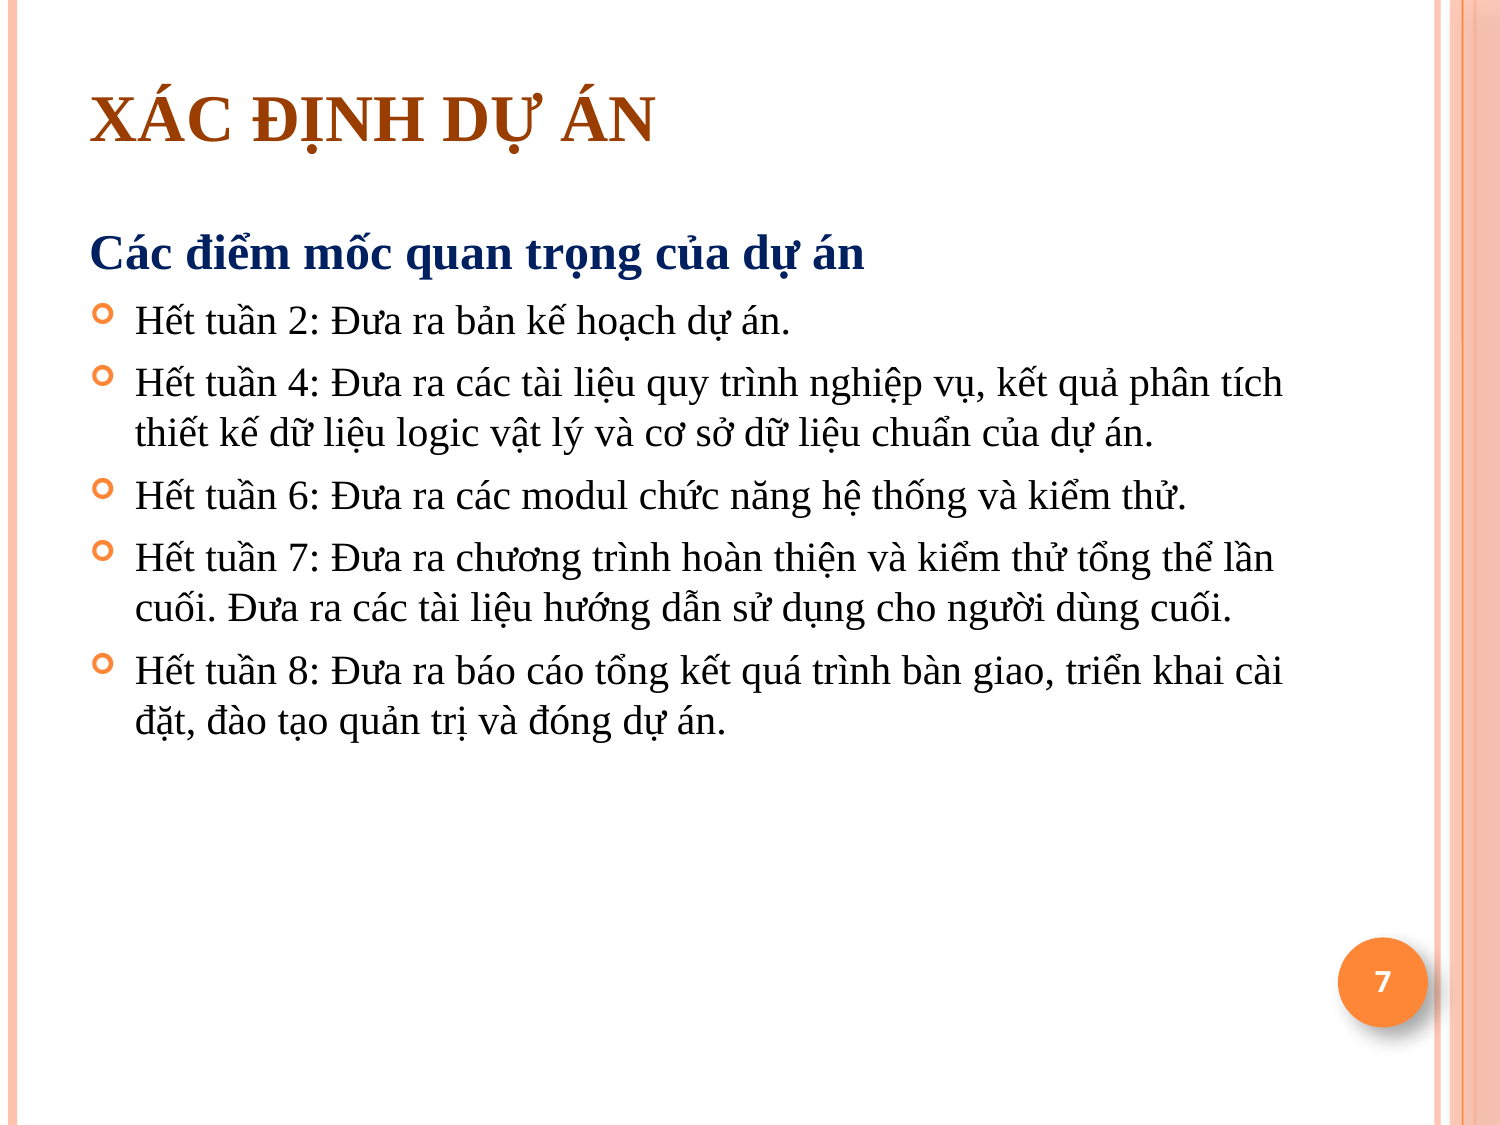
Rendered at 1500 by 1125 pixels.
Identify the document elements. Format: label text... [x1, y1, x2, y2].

list Các điểm mốc quan trọng của dự án Hết tuần 2: Đưa ra bản kế hoạch dự án. Hết tuần 4: Đưa ra các tài liệu quy trình nghiệp vụ, kết quả phân tích thiết kế dữ liệu logic vật lý và cơ sở dữ liệu chuẩn của dự án. Hết tuần 6: Đưa ra các modul chức năng hệ thống và kiểm thử. Hết tuần 7: Đưa ra chương trình hoàn thiện và kiểm thử tổng thể lần cuối. Đưa ra các tài liệu hướng dẫn sử dụng cho người dùng cuối. Hết tuần 8: Đưa ra báo cáo tổng kết quá trình bàn giao, triển khai cài đặt, đào tạo quản trị và đóng dự án. [75, 212, 1300, 988]
slide_number 7 [1333, 940, 1434, 1027]
text_box Xác định dự án [75, 37, 1300, 163]
